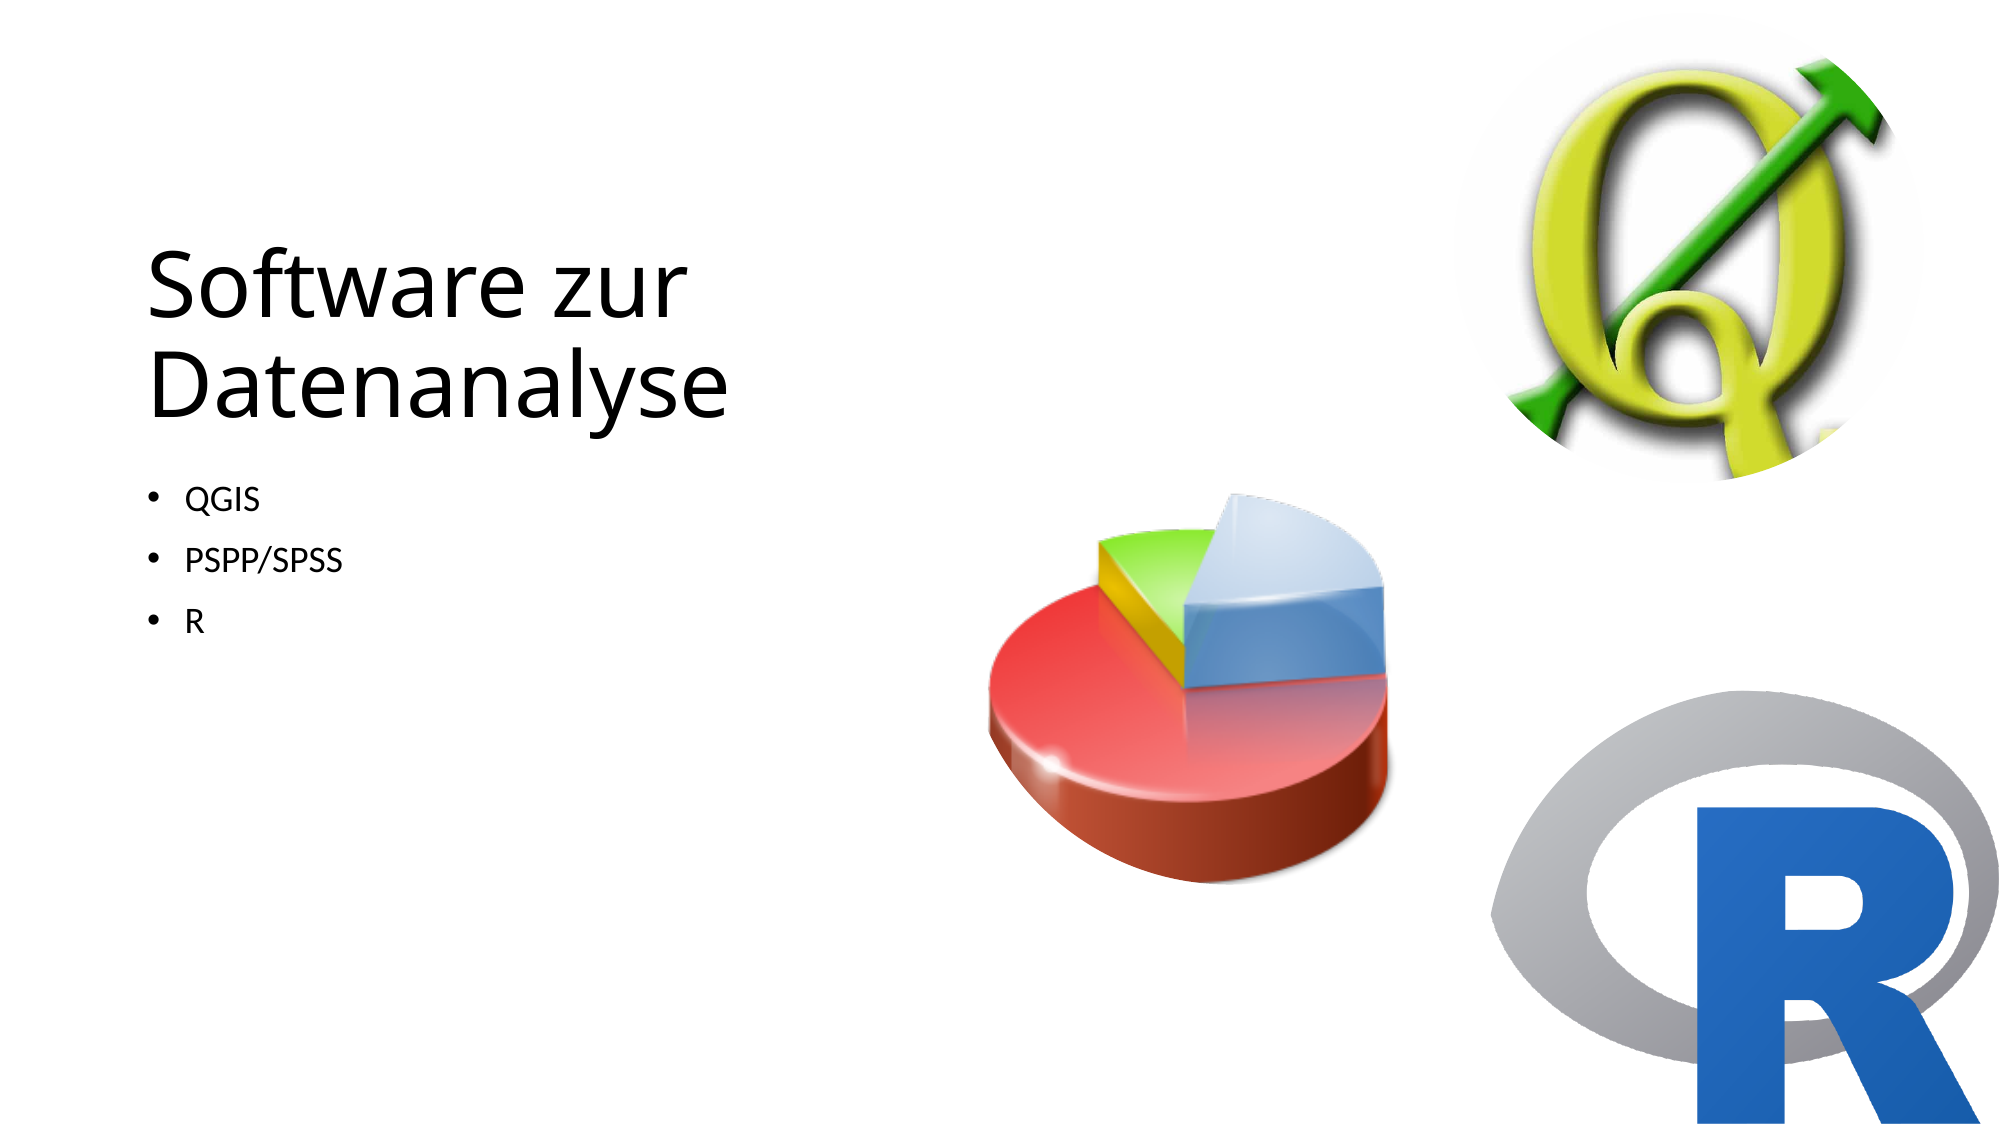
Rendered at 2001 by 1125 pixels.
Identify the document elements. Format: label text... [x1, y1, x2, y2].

picture [1453, 13, 1924, 483]
picture [962, 491, 1418, 885]
list QGIS PSPP/SPSS R [132, 471, 880, 994]
title Software zur Datenanalyse [131, 229, 1069, 447]
picture [1485, 688, 2000, 1125]
